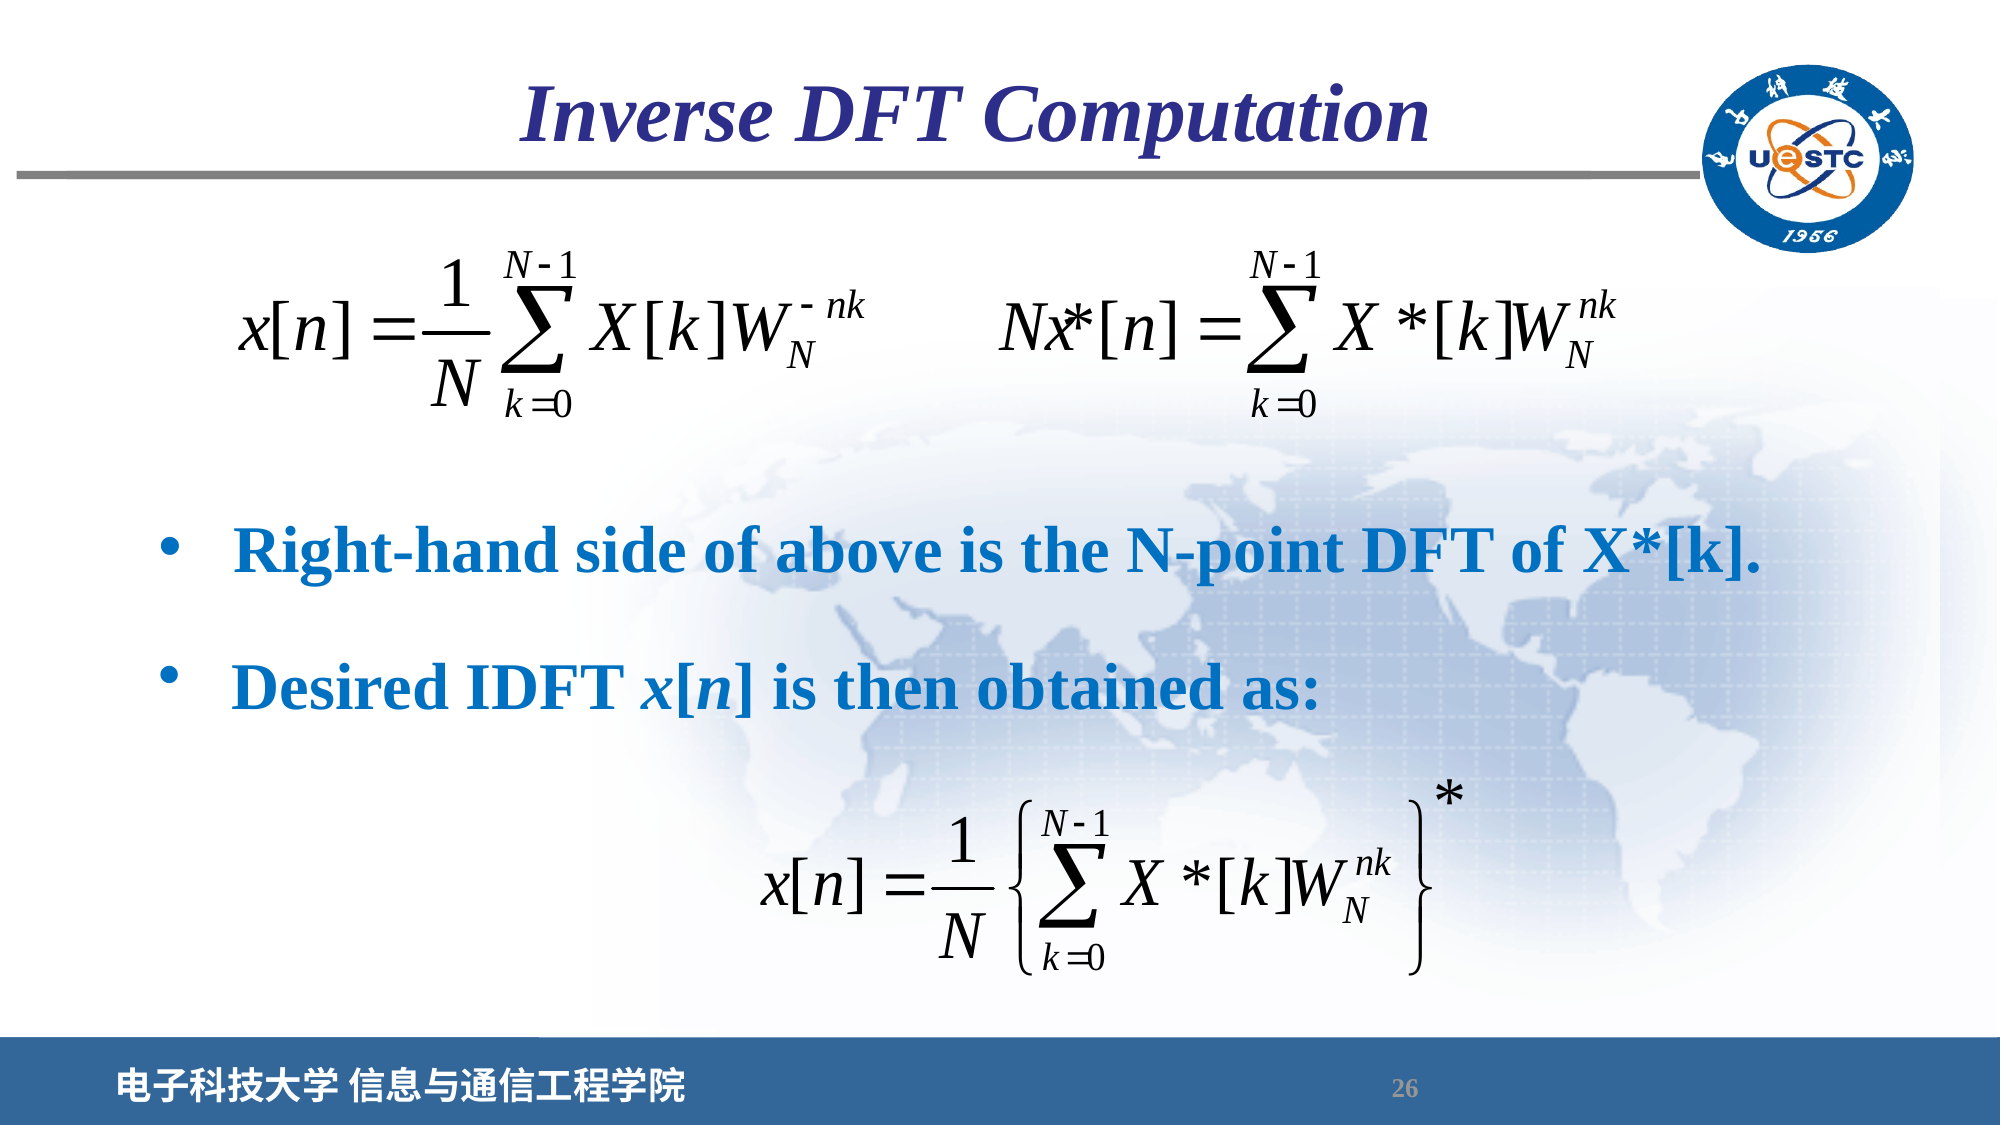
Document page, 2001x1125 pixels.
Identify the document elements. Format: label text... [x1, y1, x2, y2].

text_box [748, 757, 1474, 992]
picture [483, 287, 1997, 1037]
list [985, 231, 1636, 434]
title Inverse DFT Computation [357, 42, 1596, 173]
picture [1679, 56, 1968, 262]
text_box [225, 232, 888, 434]
text_box Right-hand side of above is the N-point DFT of X*[k]. [143, 498, 1804, 594]
text_box Desired IDFT x[n] is then obtained as: [143, 635, 1514, 738]
